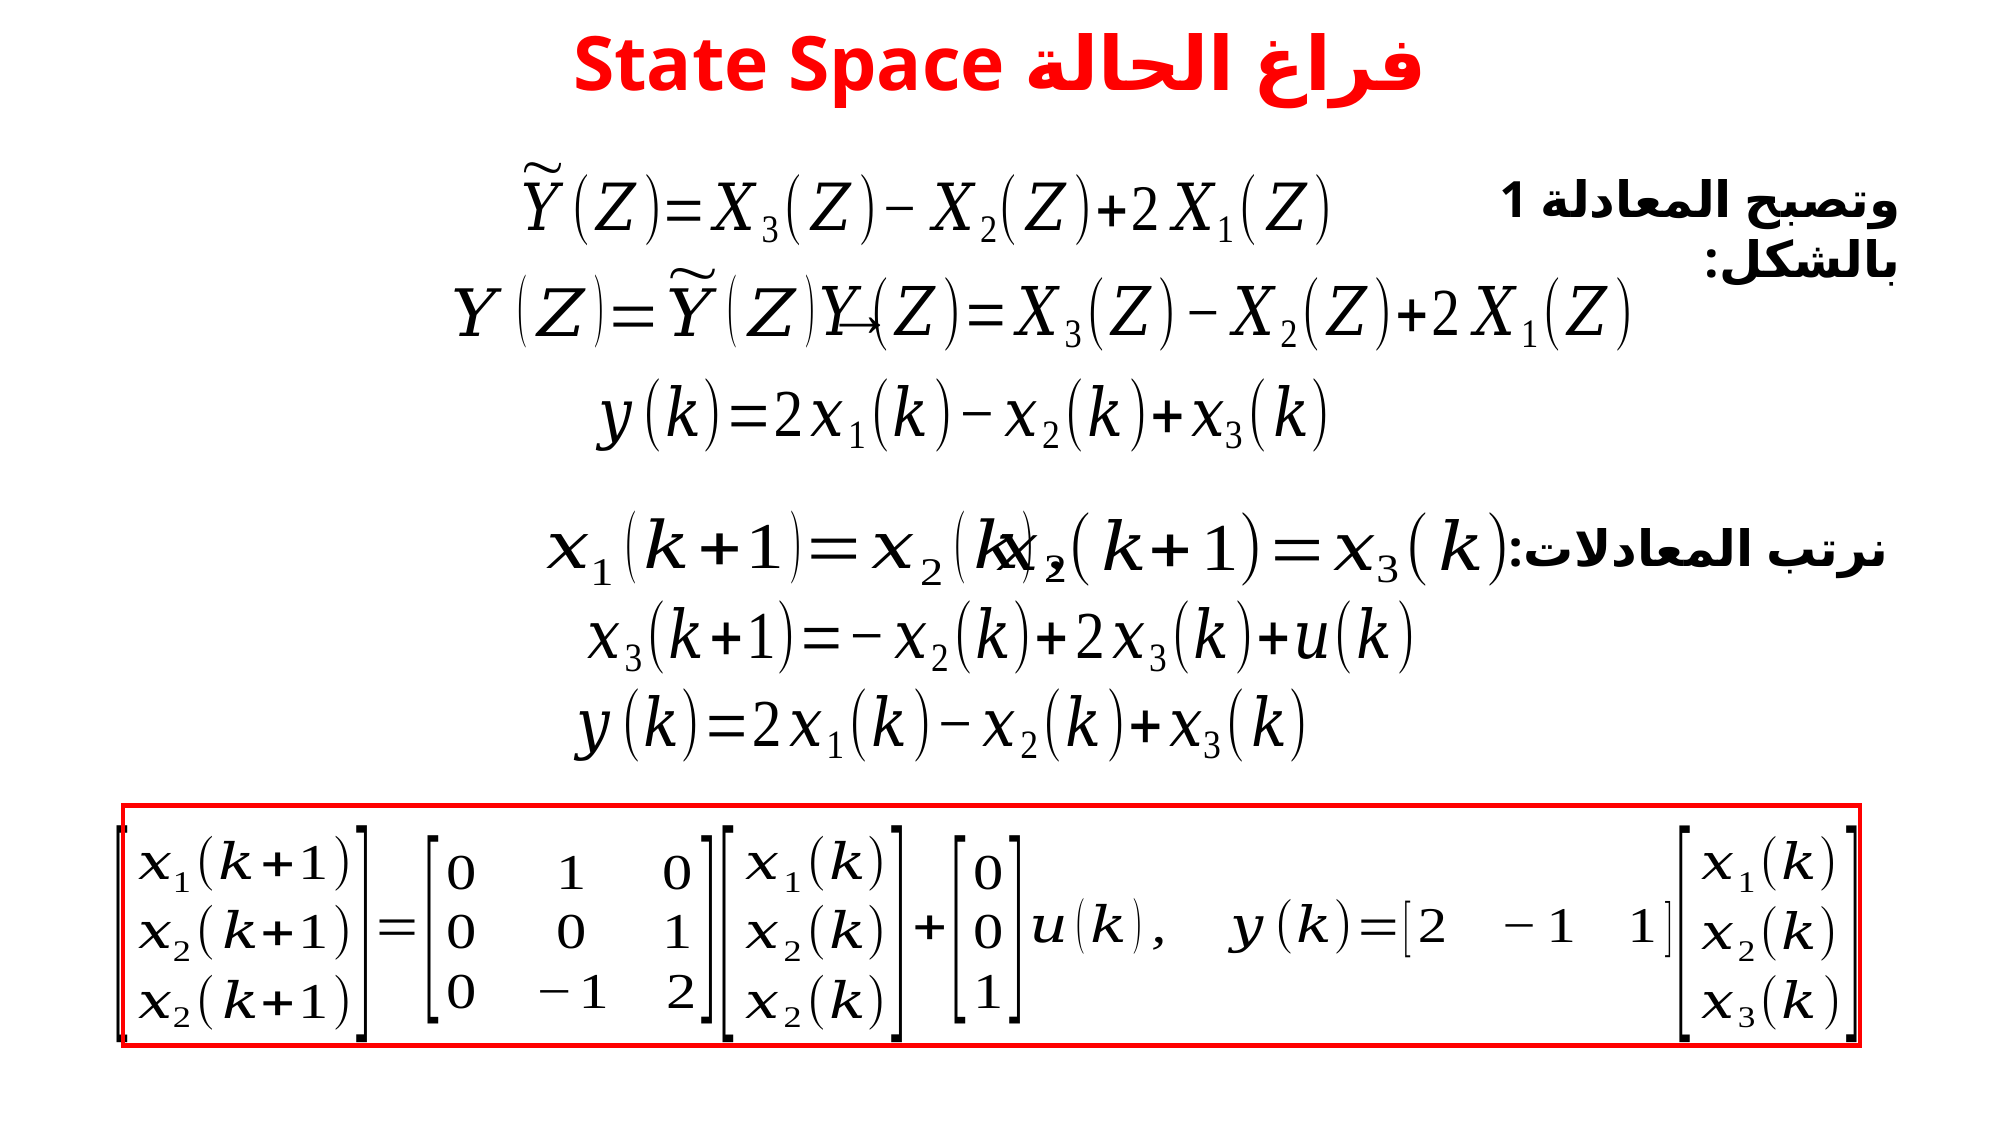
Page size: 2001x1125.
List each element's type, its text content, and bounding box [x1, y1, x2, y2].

title فراغ الحالة State Space [137, 0, 1863, 134]
text_box نرتب المعادلات: [1363, 509, 1903, 584]
text_box وتصبح المعادلة 1 بالشكل: [1331, 160, 1916, 296]
text_box [122, 805, 1861, 1047]
